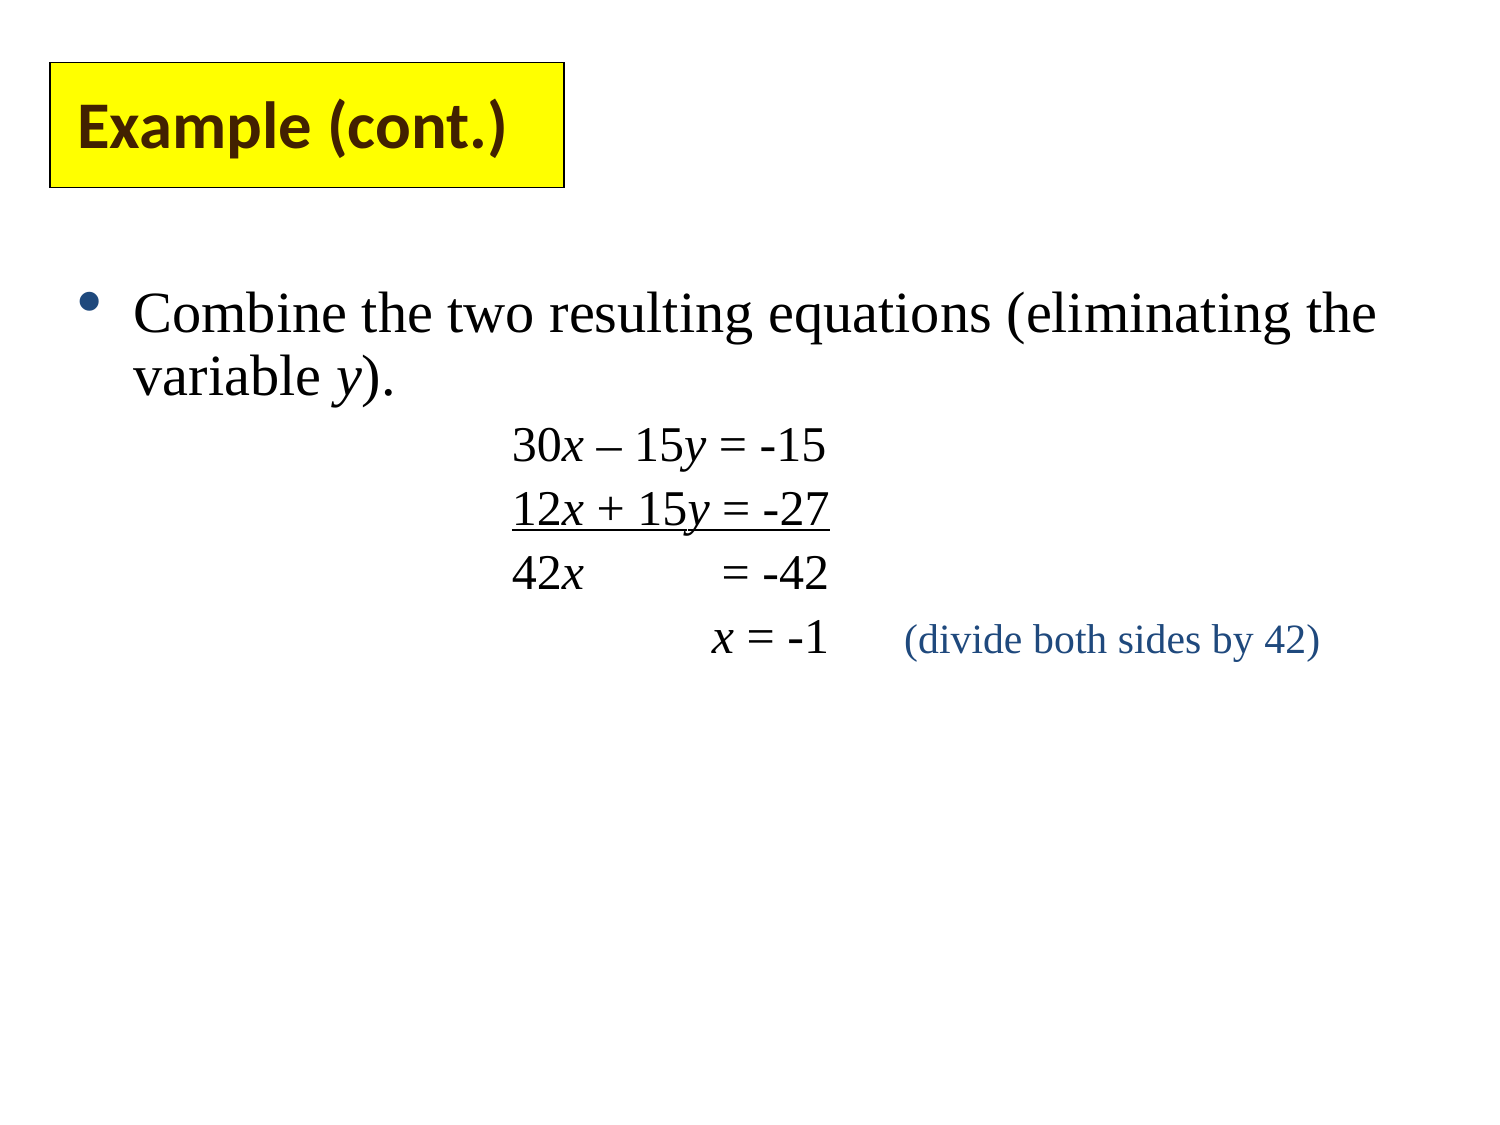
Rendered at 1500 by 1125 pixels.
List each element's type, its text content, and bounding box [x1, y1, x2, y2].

list Combine the two resulting equations (eliminating the variable y). 30x – 15y = -15 12x + 15y = -27 42x = -42 x = -1 (divide both sides by 42) [62, 275, 1450, 713]
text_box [49, 62, 565, 188]
